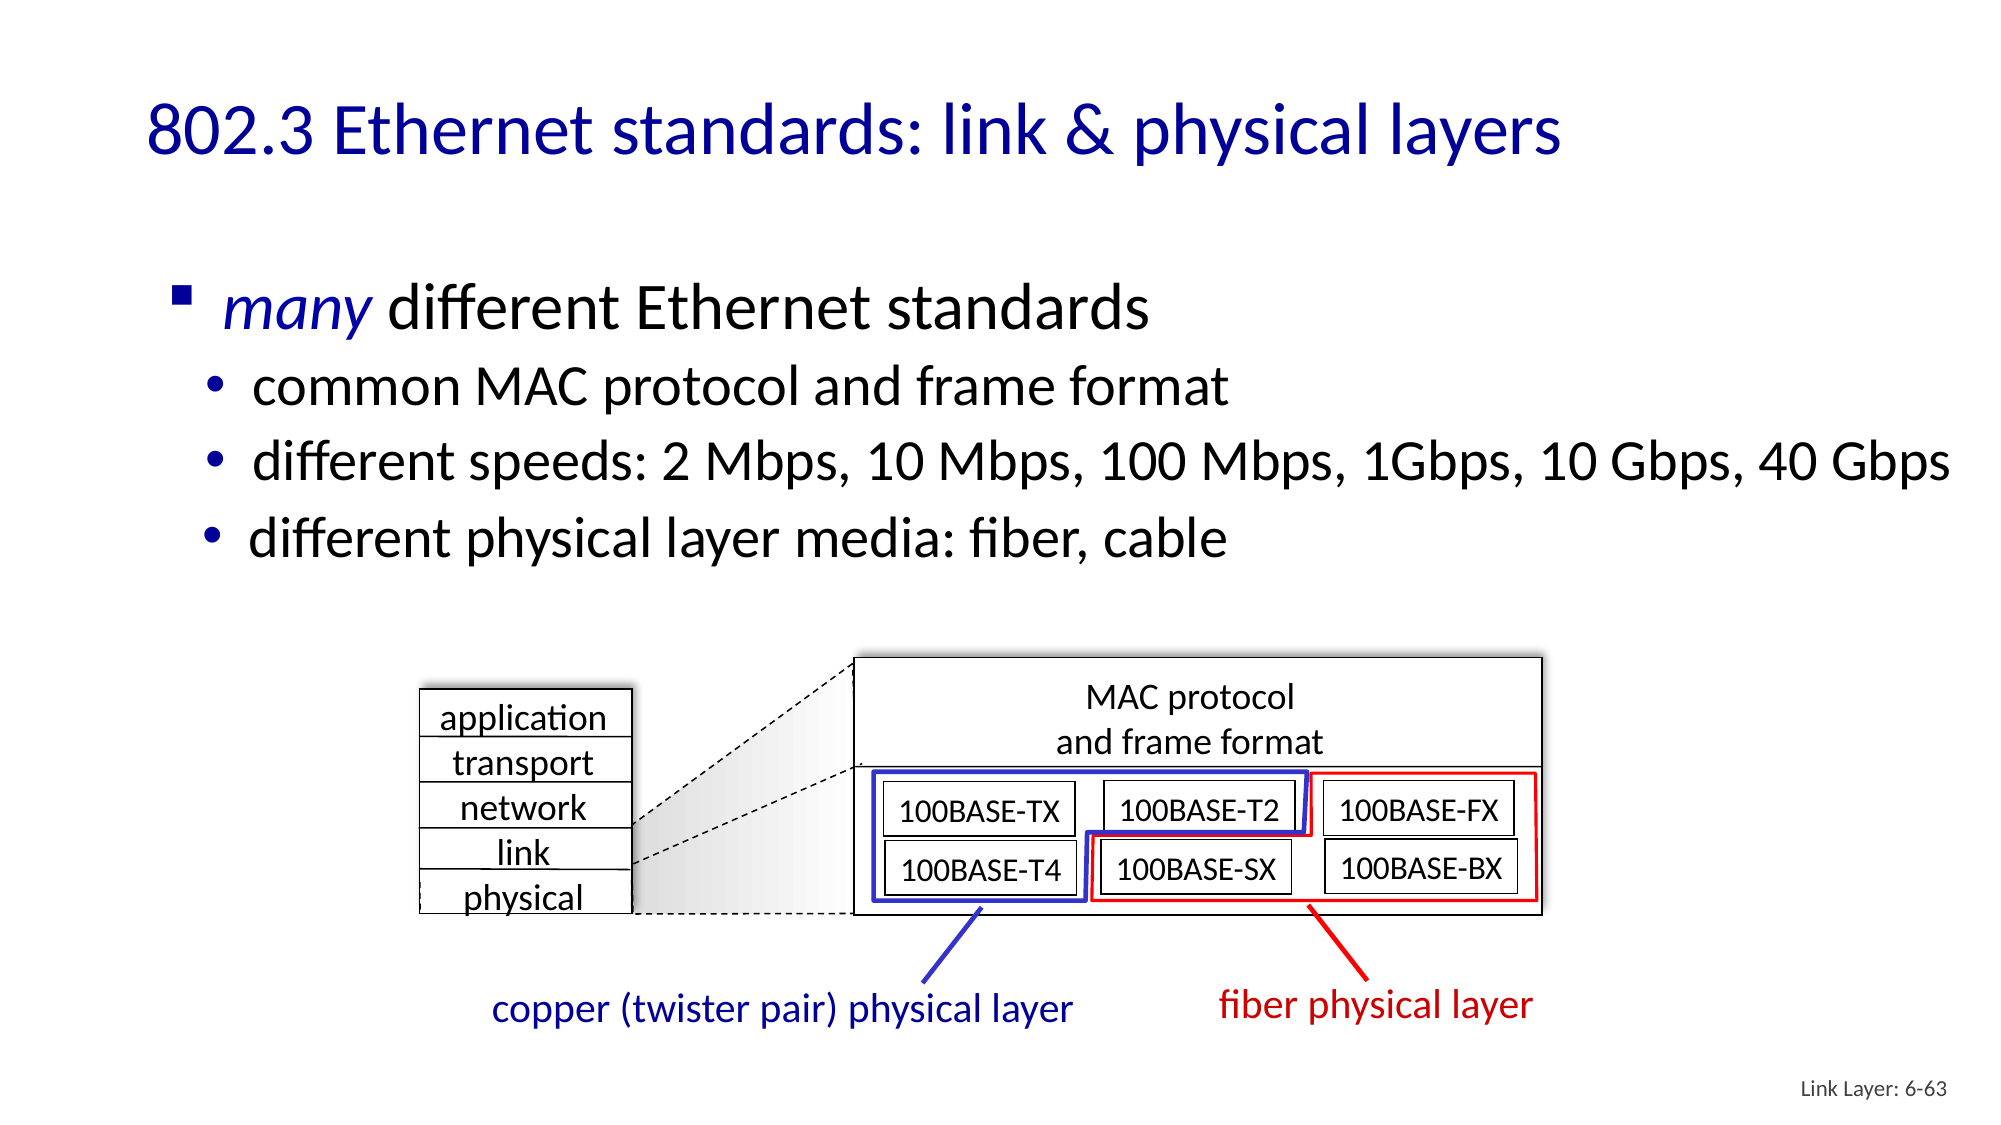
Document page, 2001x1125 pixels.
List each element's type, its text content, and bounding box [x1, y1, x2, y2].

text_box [1307, 773, 1551, 1035]
text_box MAC protocol and frame format [1041, 664, 1340, 770]
slide_number Link Layer: 6-63 [1512, 1056, 1963, 1117]
text_box [853, 657, 1543, 773]
text_box different physical layer media: fiber, cable [148, 499, 1986, 576]
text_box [476, 771, 1307, 1039]
text_box [705, 664, 851, 771]
title 802.3 Ethernet standards: link & physical layers [131, 57, 1857, 205]
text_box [418, 685, 632, 928]
text_box many different Ethernet standards common MAC protocol and frame format different speeds: 2 Mbps, 10 Mbps, 100 Mbps, 1Gbps, 10 Gbps, 40 Gbps [151, 264, 1989, 526]
